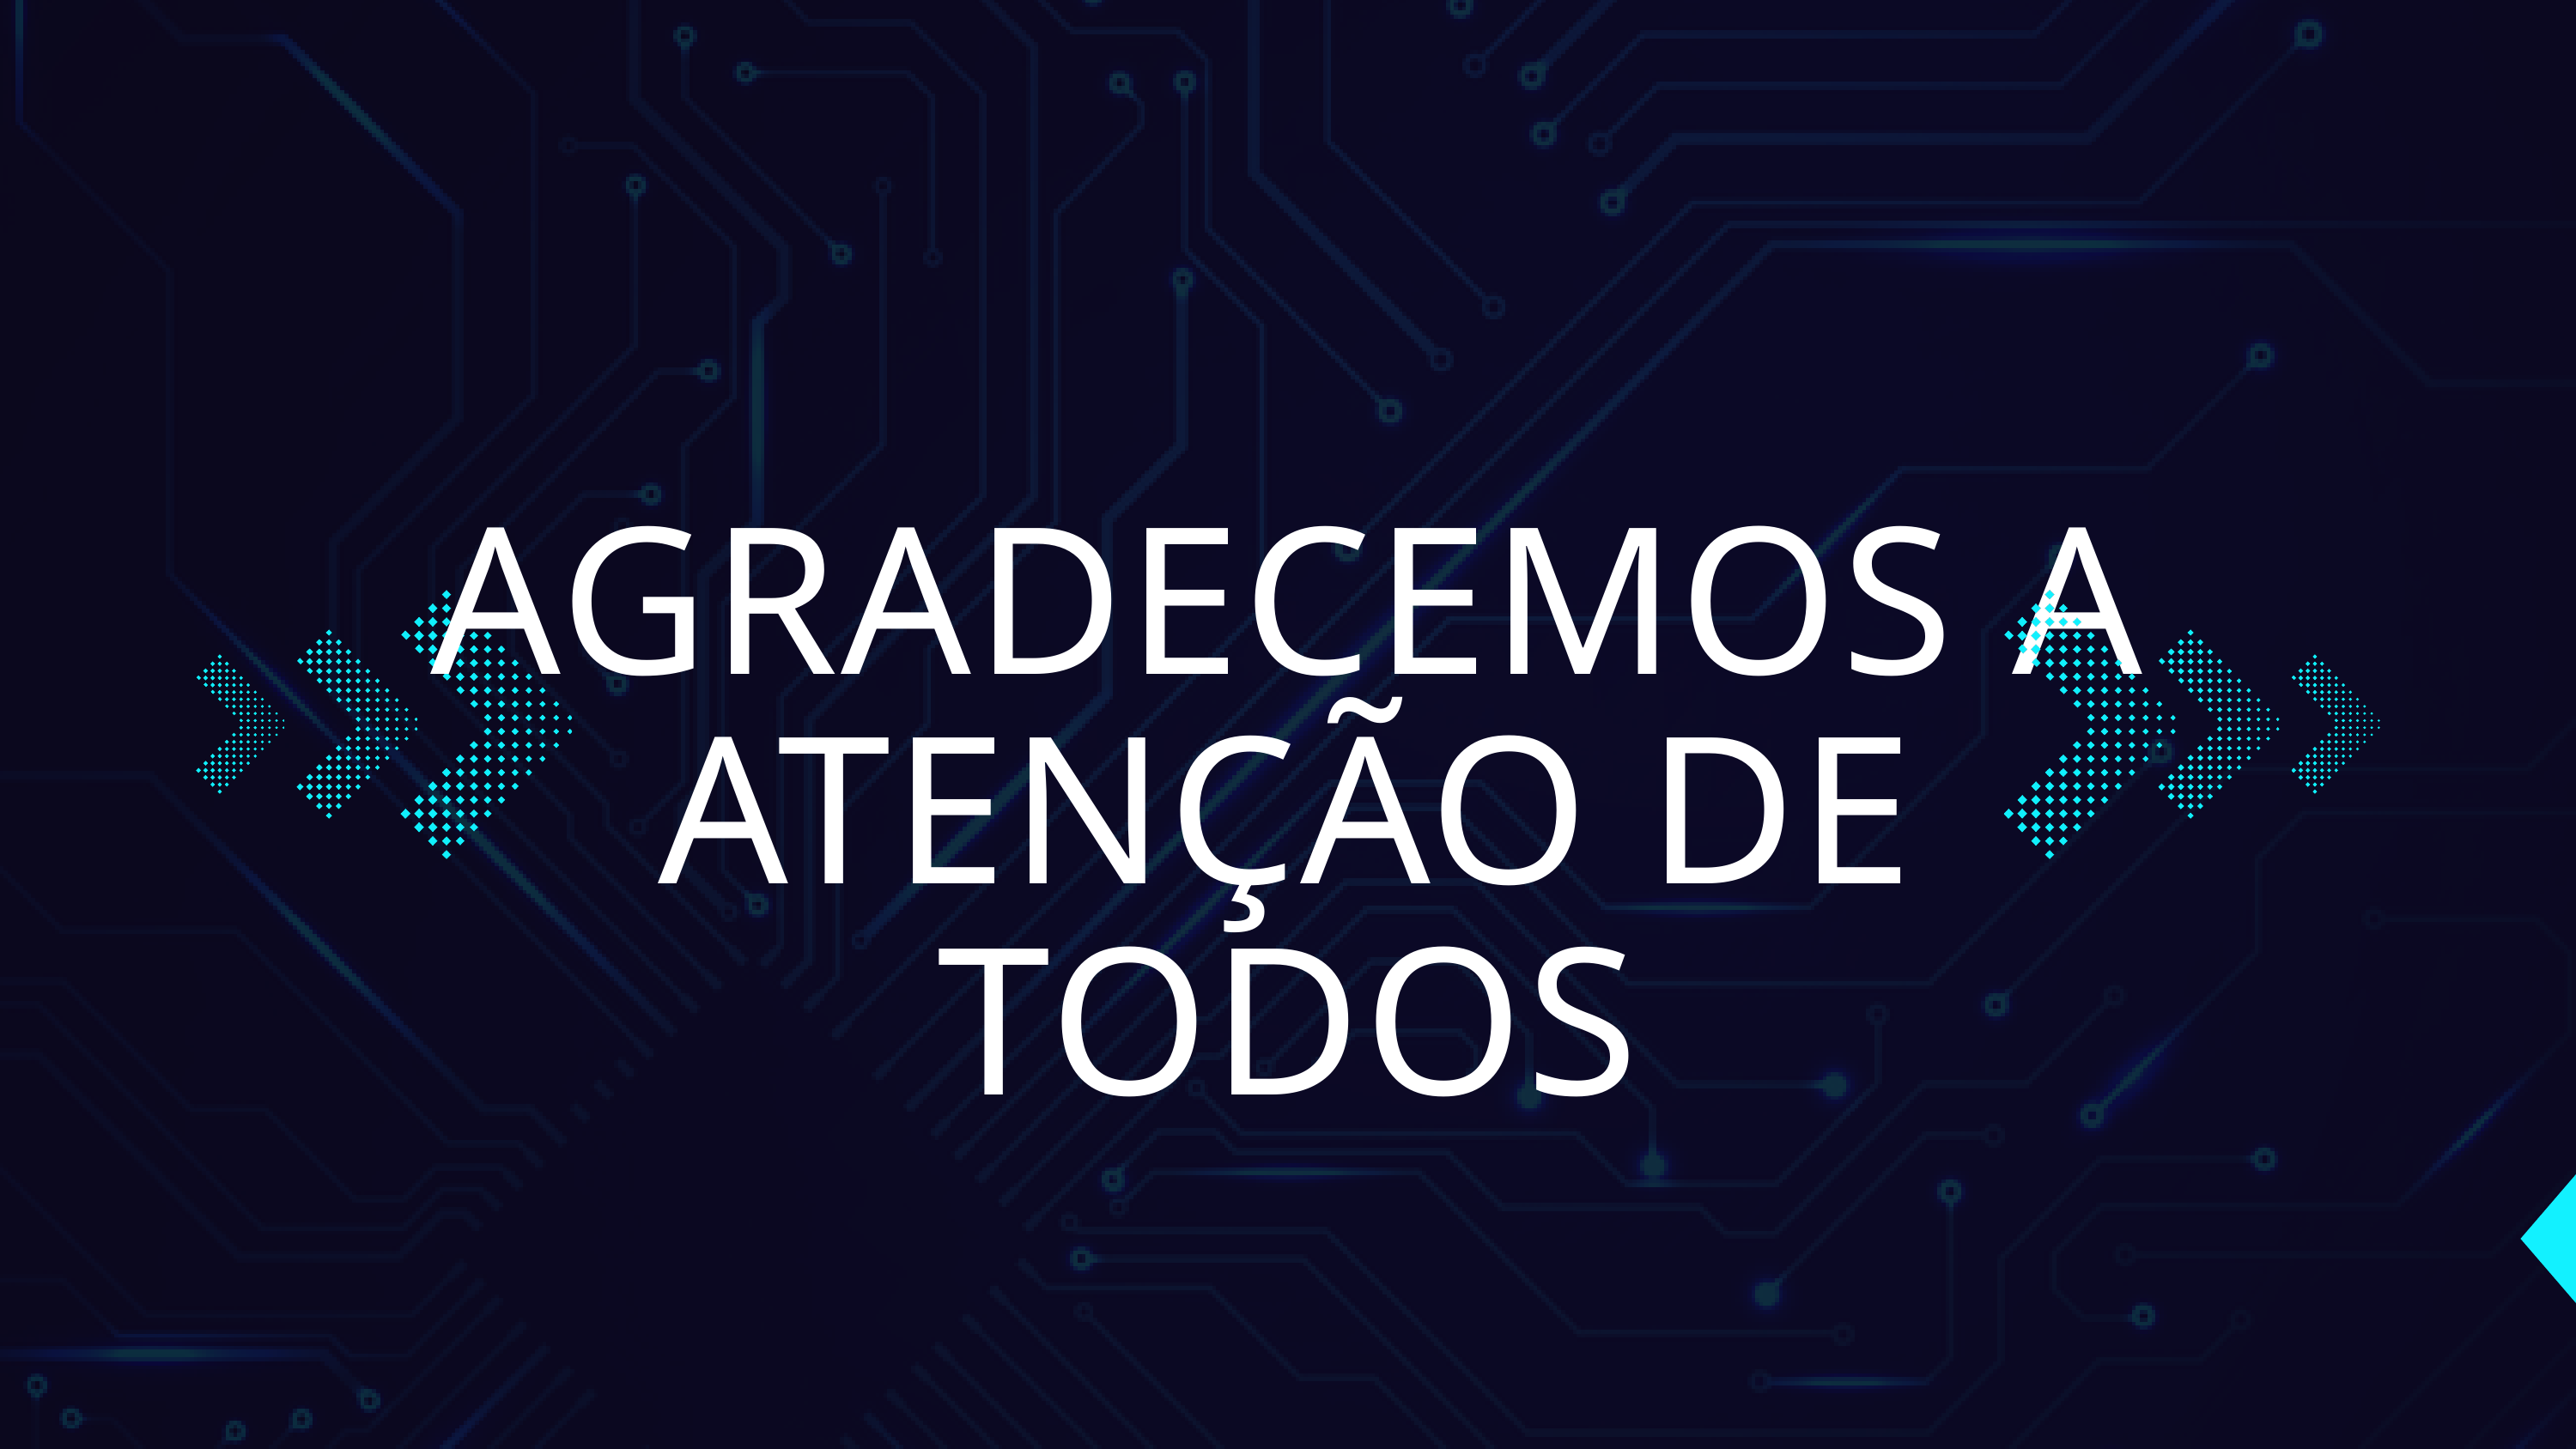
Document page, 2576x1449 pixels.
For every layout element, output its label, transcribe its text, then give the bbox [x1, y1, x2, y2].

text_box [0, 0, 2576, 1449]
text_box [2291, 654, 2380, 794]
text_box [196, 654, 285, 794]
text_box [2003, 590, 2176, 859]
text_box [2158, 629, 2280, 820]
text_box [296, 629, 418, 819]
text_box AGRADECEMOS A ATENÇÃO DE TODOS [320, 504, 2256, 1136]
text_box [2483, 1210, 2576, 1267]
